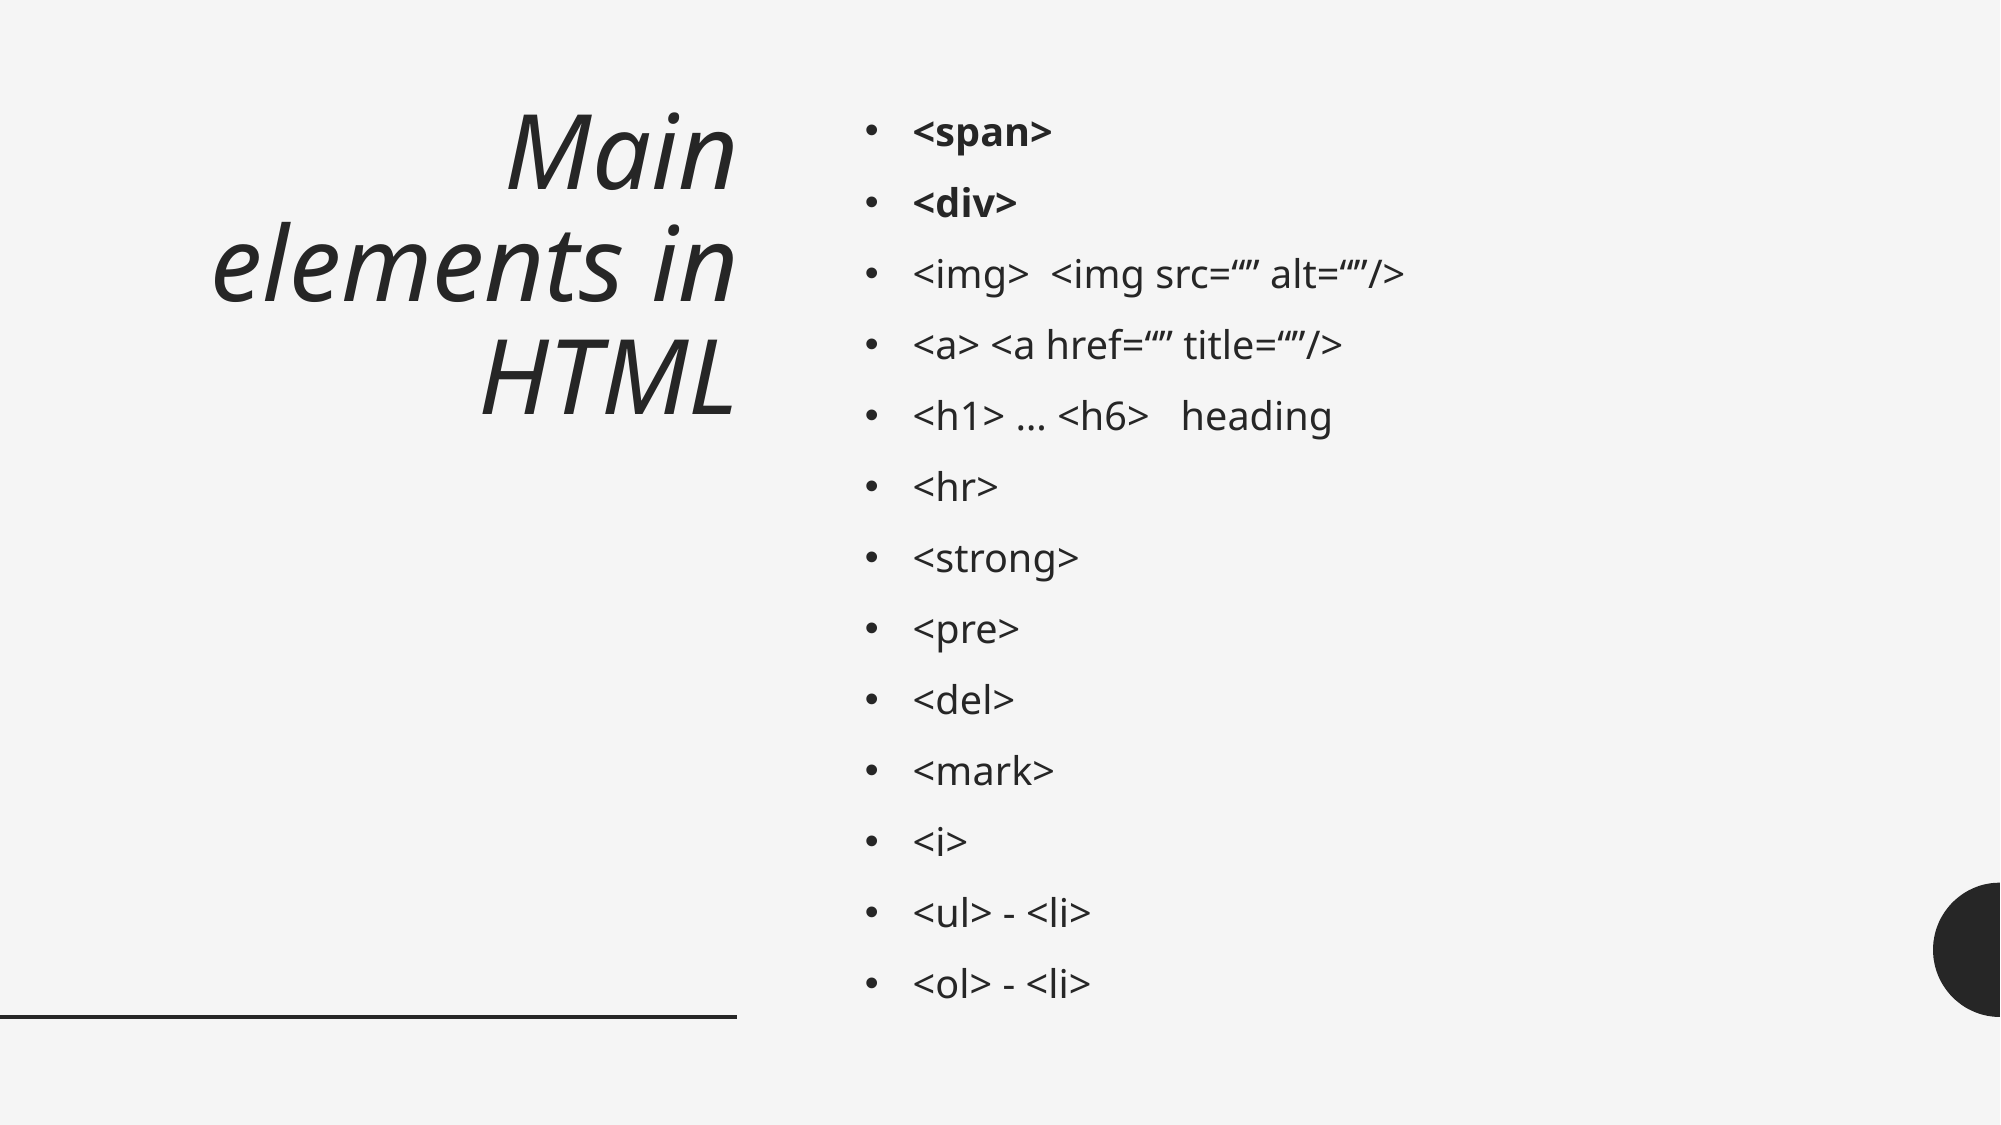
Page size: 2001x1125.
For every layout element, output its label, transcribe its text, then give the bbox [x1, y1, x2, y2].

title Main elements in HTML [125, 91, 754, 905]
list <span> <div> <img> <img src=“” alt=“”/> <a> <a href=“” title=“”/> <h1> … <h6> heading <hr> <strong> <pre> <del> <mark> <i> <ul> - <li> <ol> - <li> [849, 93, 1875, 1022]
